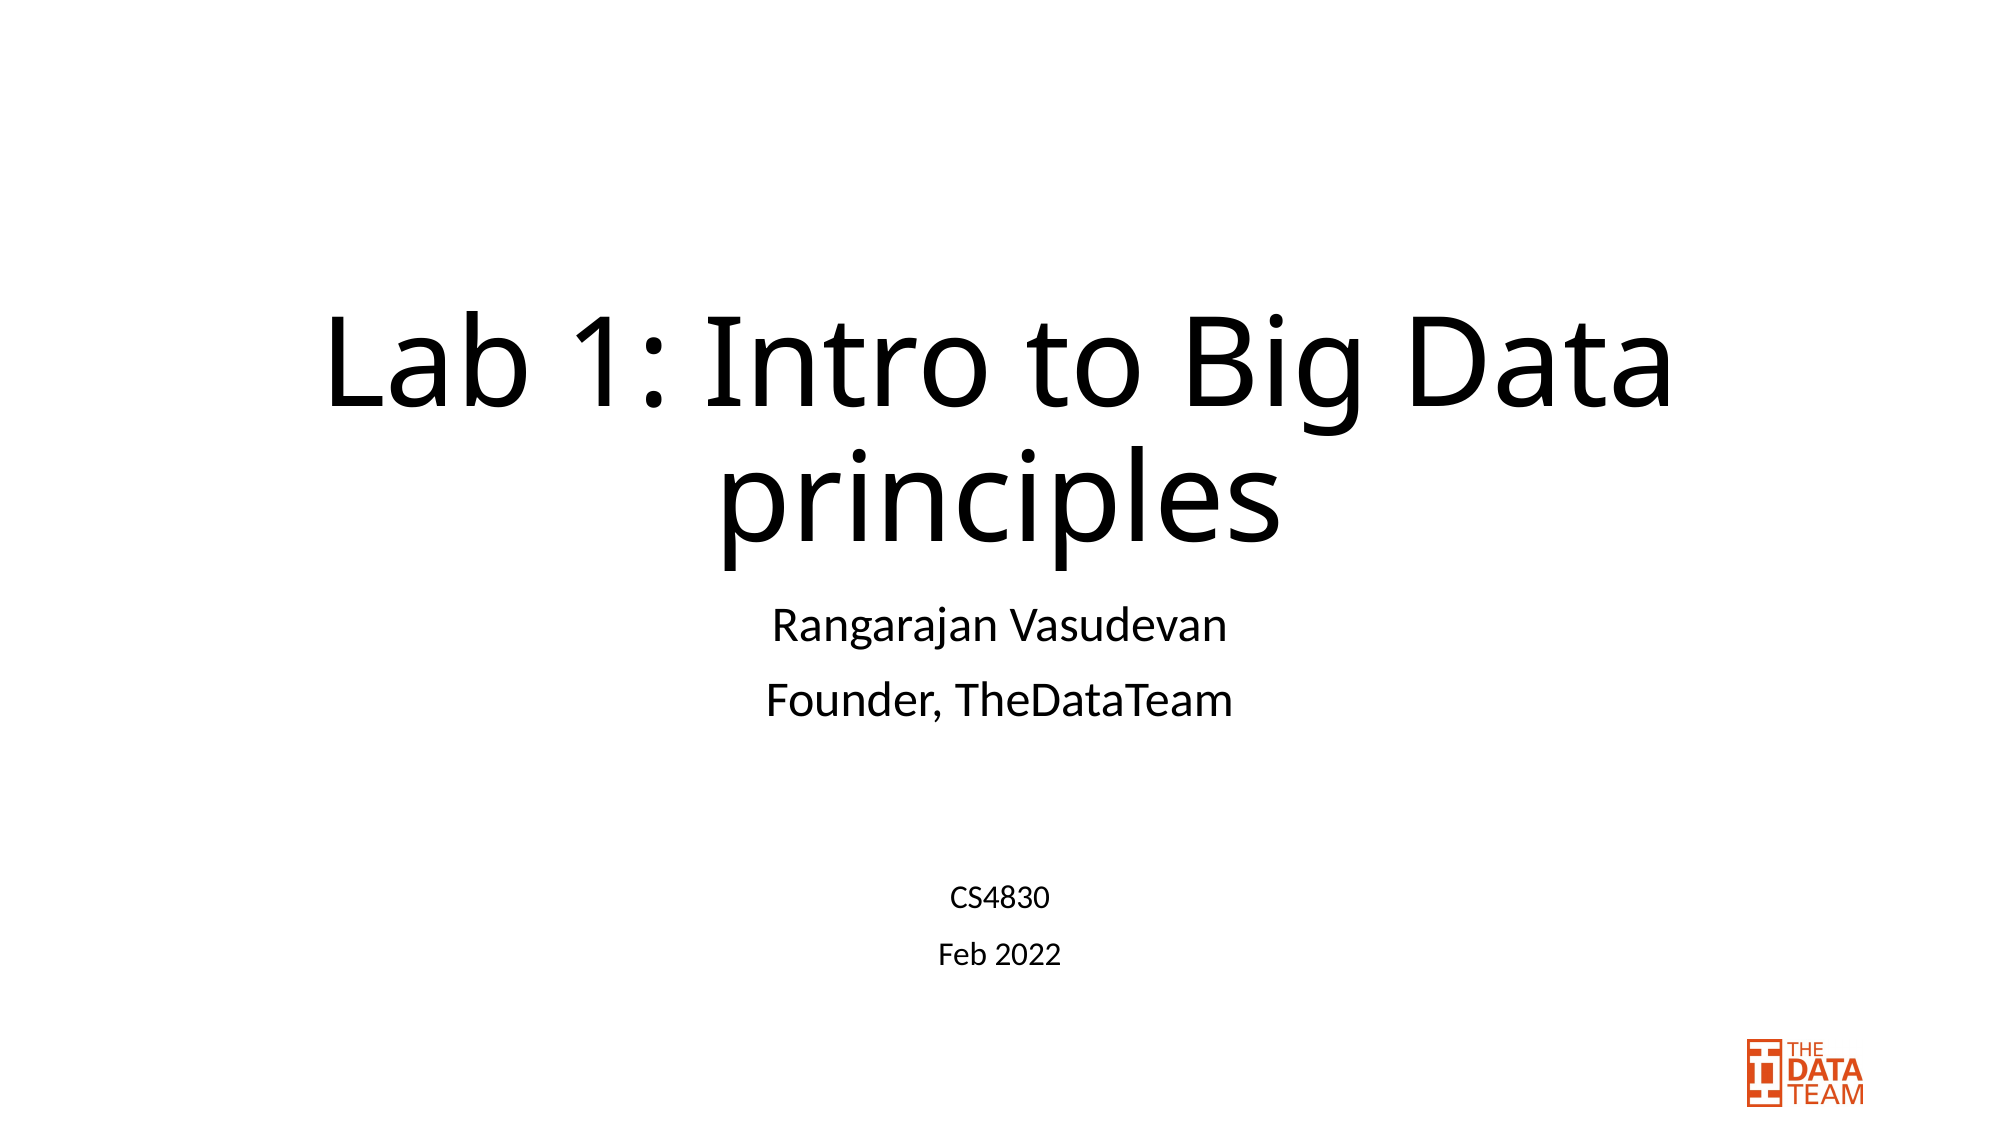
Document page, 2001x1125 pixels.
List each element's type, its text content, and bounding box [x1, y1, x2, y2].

subtitle Rangarajan Vasudevan Founder, TheDataTeam CS4830 Feb 2022 [249, 590, 1750, 1000]
picture [1747, 1039, 1863, 1107]
title Lab 1: Intro to Big Data principles [249, 184, 1750, 576]
